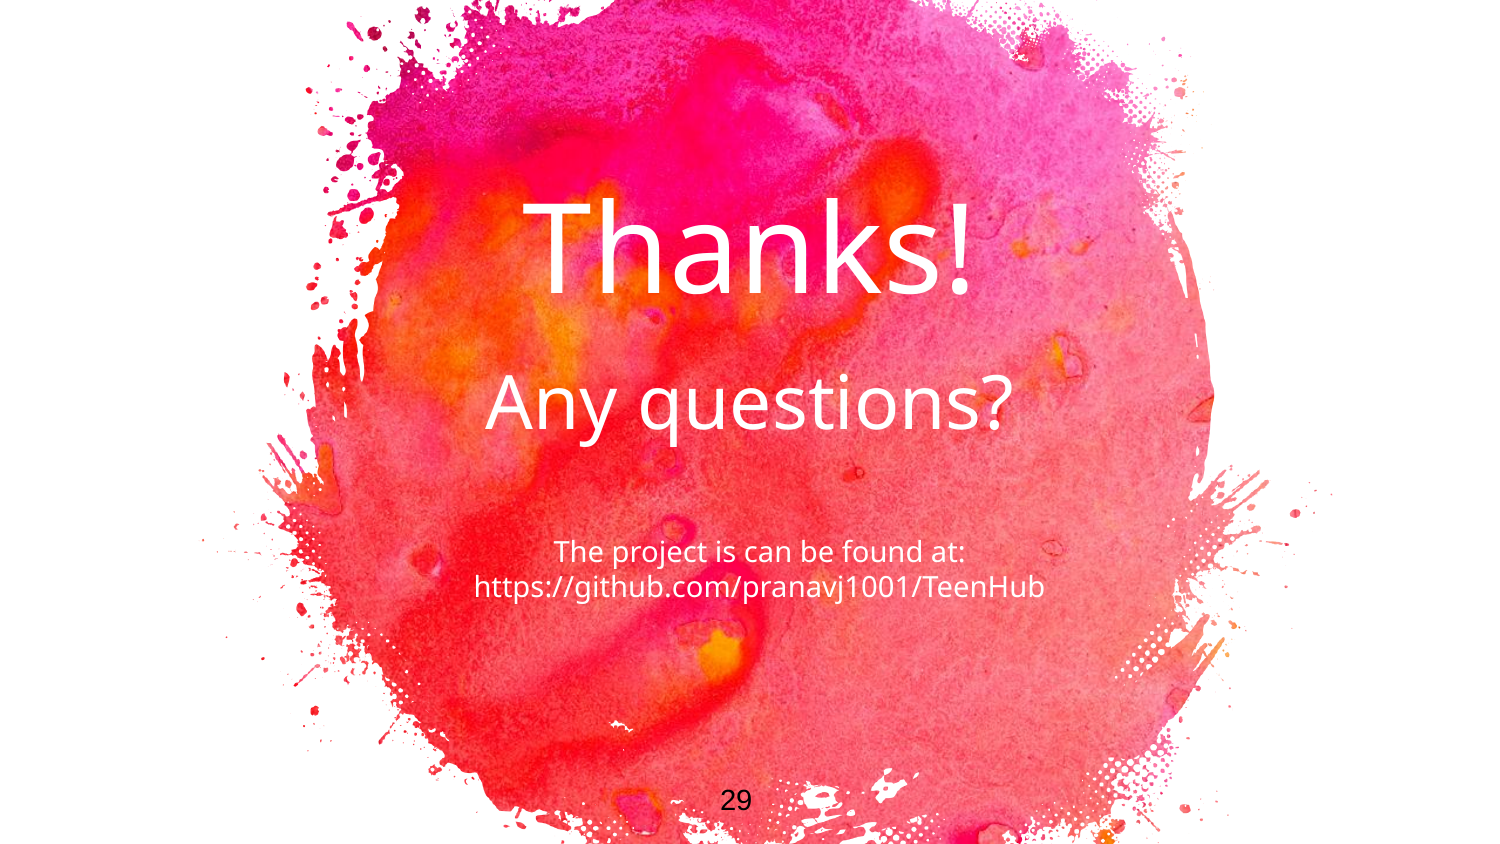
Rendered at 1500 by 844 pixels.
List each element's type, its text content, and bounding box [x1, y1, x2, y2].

title Thanks! [351, 143, 1149, 334]
slide_number 29 [705, 766, 795, 832]
subtitle Any questions? [351, 339, 1149, 469]
list The project is can be found at: https://github.com/pranavj1001/TeenHub [360, 518, 1159, 745]
picture [0, 0, 1500, 844]
